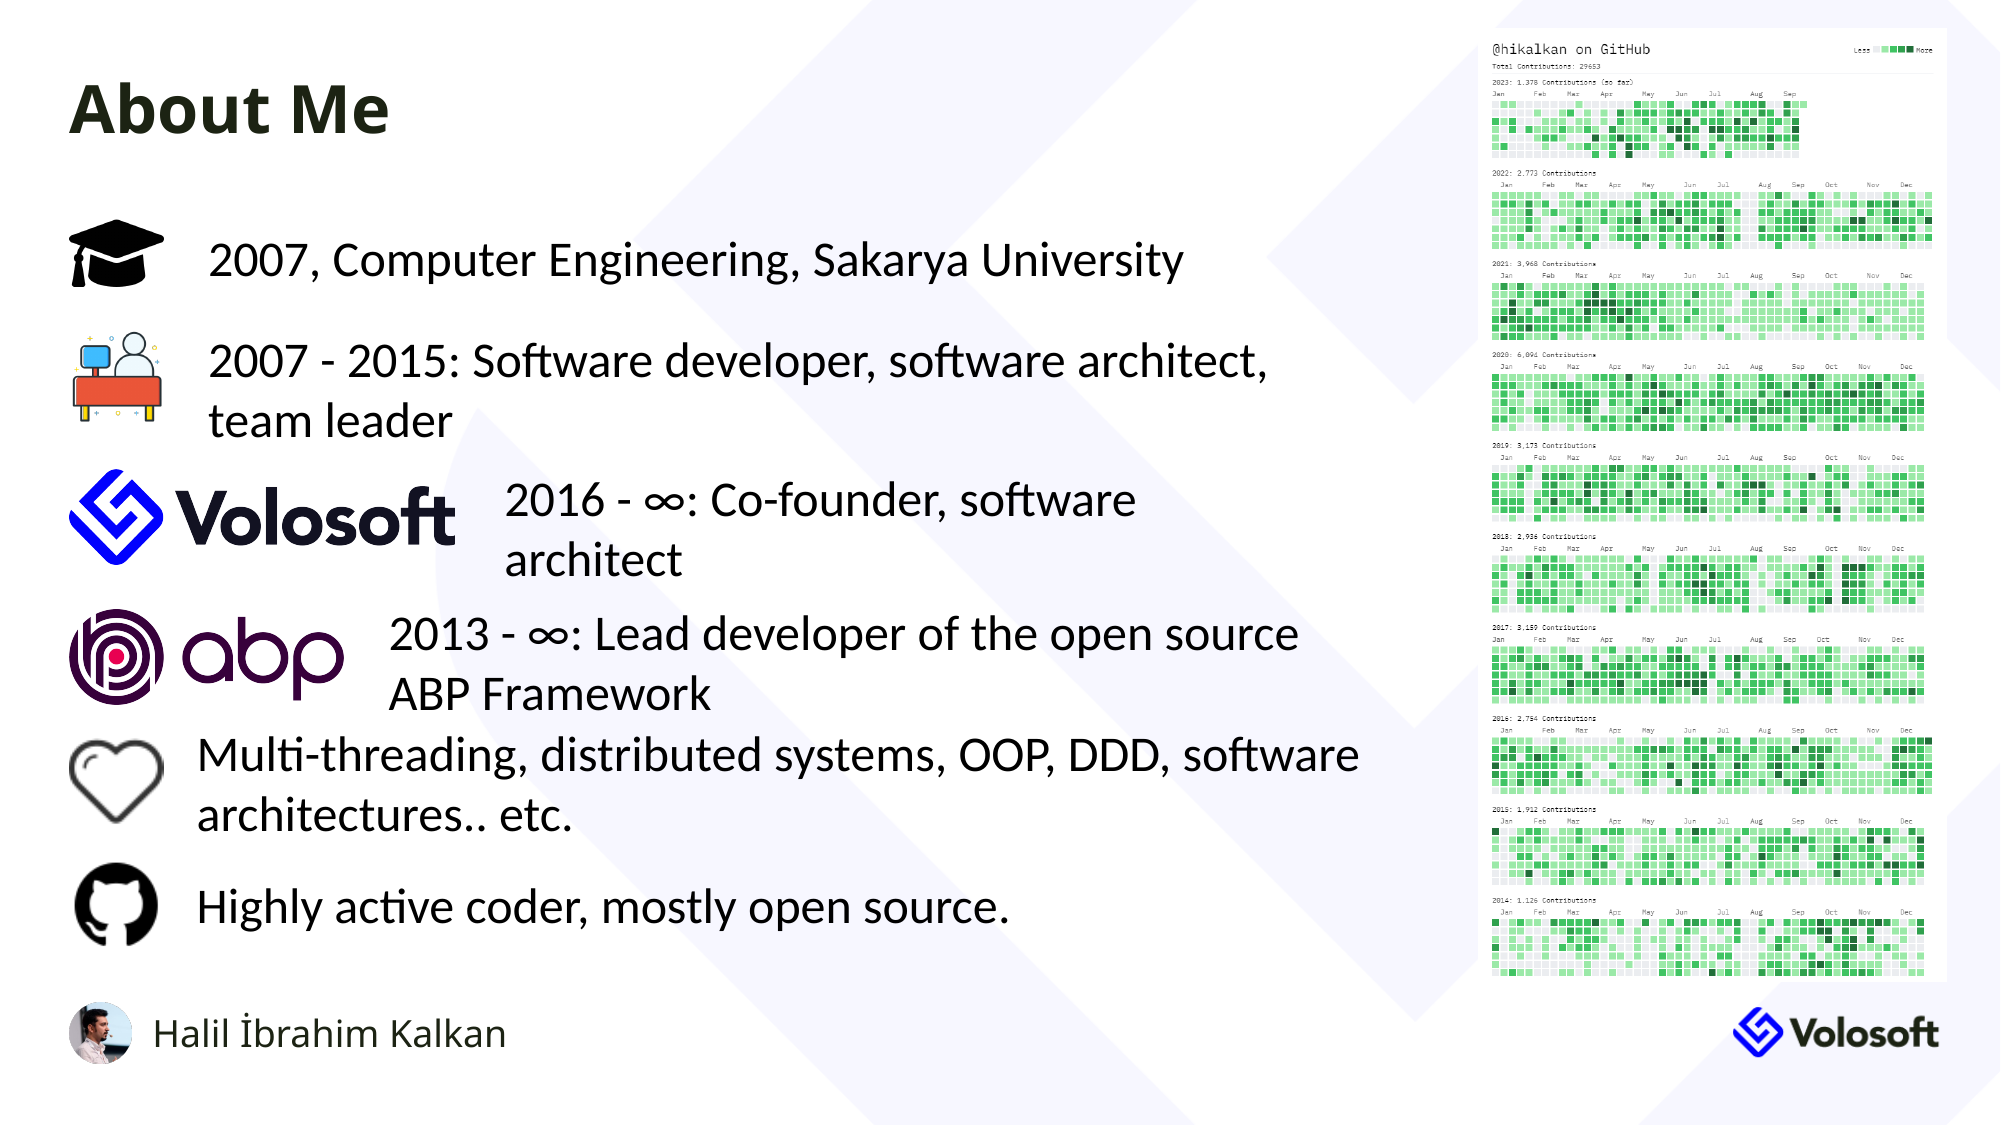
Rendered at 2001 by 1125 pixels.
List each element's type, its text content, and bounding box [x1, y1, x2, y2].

text_box 2007 - 2015: Software developer, software architect, team leader [193, 320, 1385, 455]
text_box 2007, Computer Engineering, Sakarya University [193, 218, 1226, 294]
text_box 2016 - ∞: Co-founder, software architect [489, 458, 1310, 592]
text_box Halil İbrahim Kalkan [137, 1002, 523, 1063]
picture [0, 0, 2001, 1125]
text_box Highly active coder, mostly open source. [181, 866, 1310, 942]
text_box 2013 - ∞: Lead developer of the open source ABP Framework [373, 592, 1385, 713]
text_box About Me [54, 59, 407, 154]
text_box Multi-threading, distributed systems, OOP, DDD, software architectures.. etc. [181, 713, 1404, 849]
